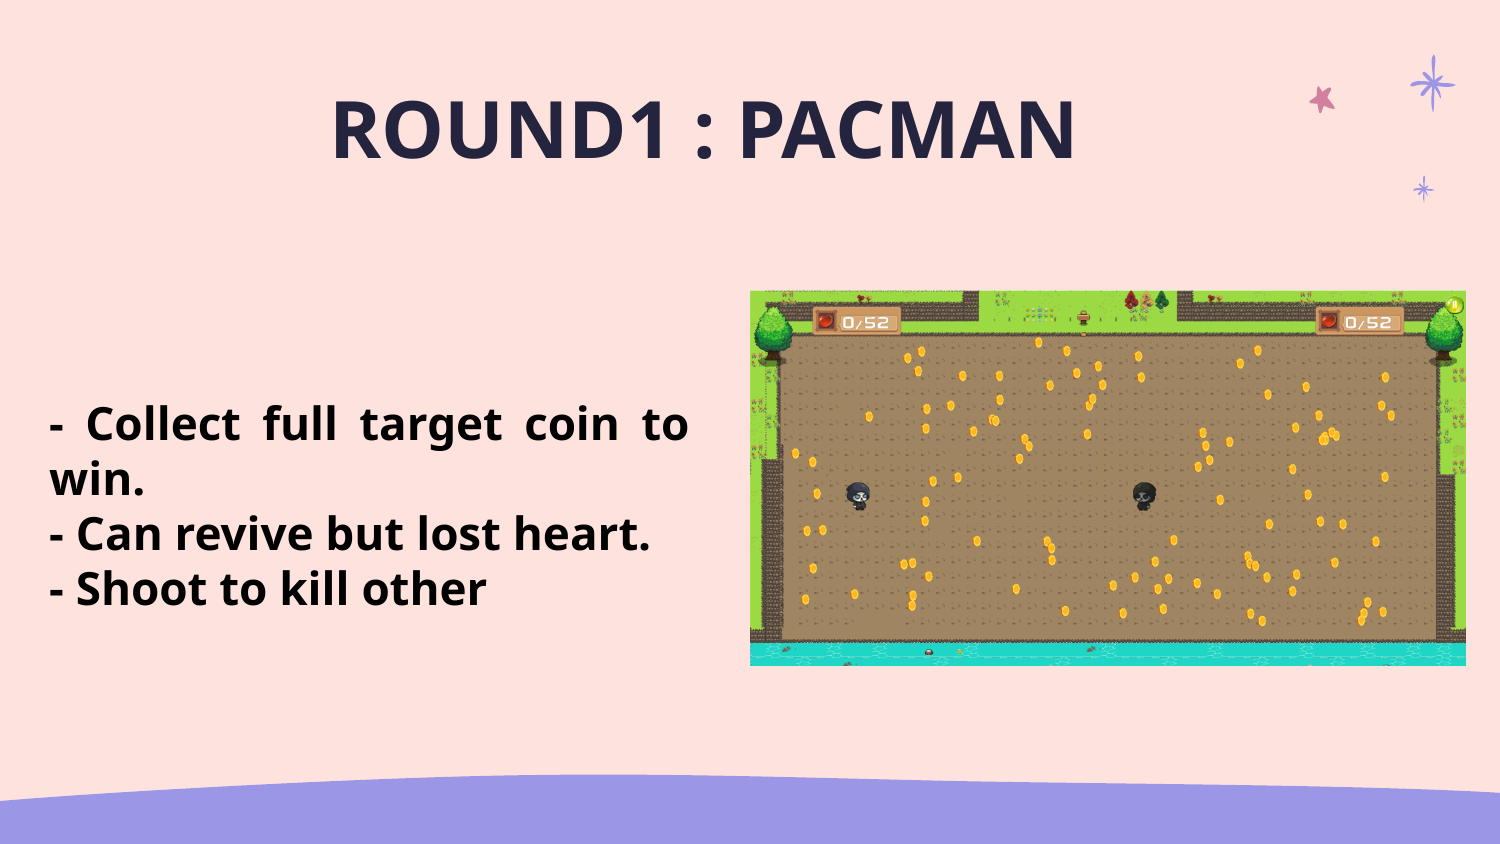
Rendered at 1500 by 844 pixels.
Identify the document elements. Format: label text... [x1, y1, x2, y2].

text_box - Collect full target coin to win. - Can revive but lost heart. - Shoot to kill other [34, 387, 705, 622]
picture [749, 290, 1466, 666]
title ROUND1 : PACMAN [136, 63, 1273, 293]
